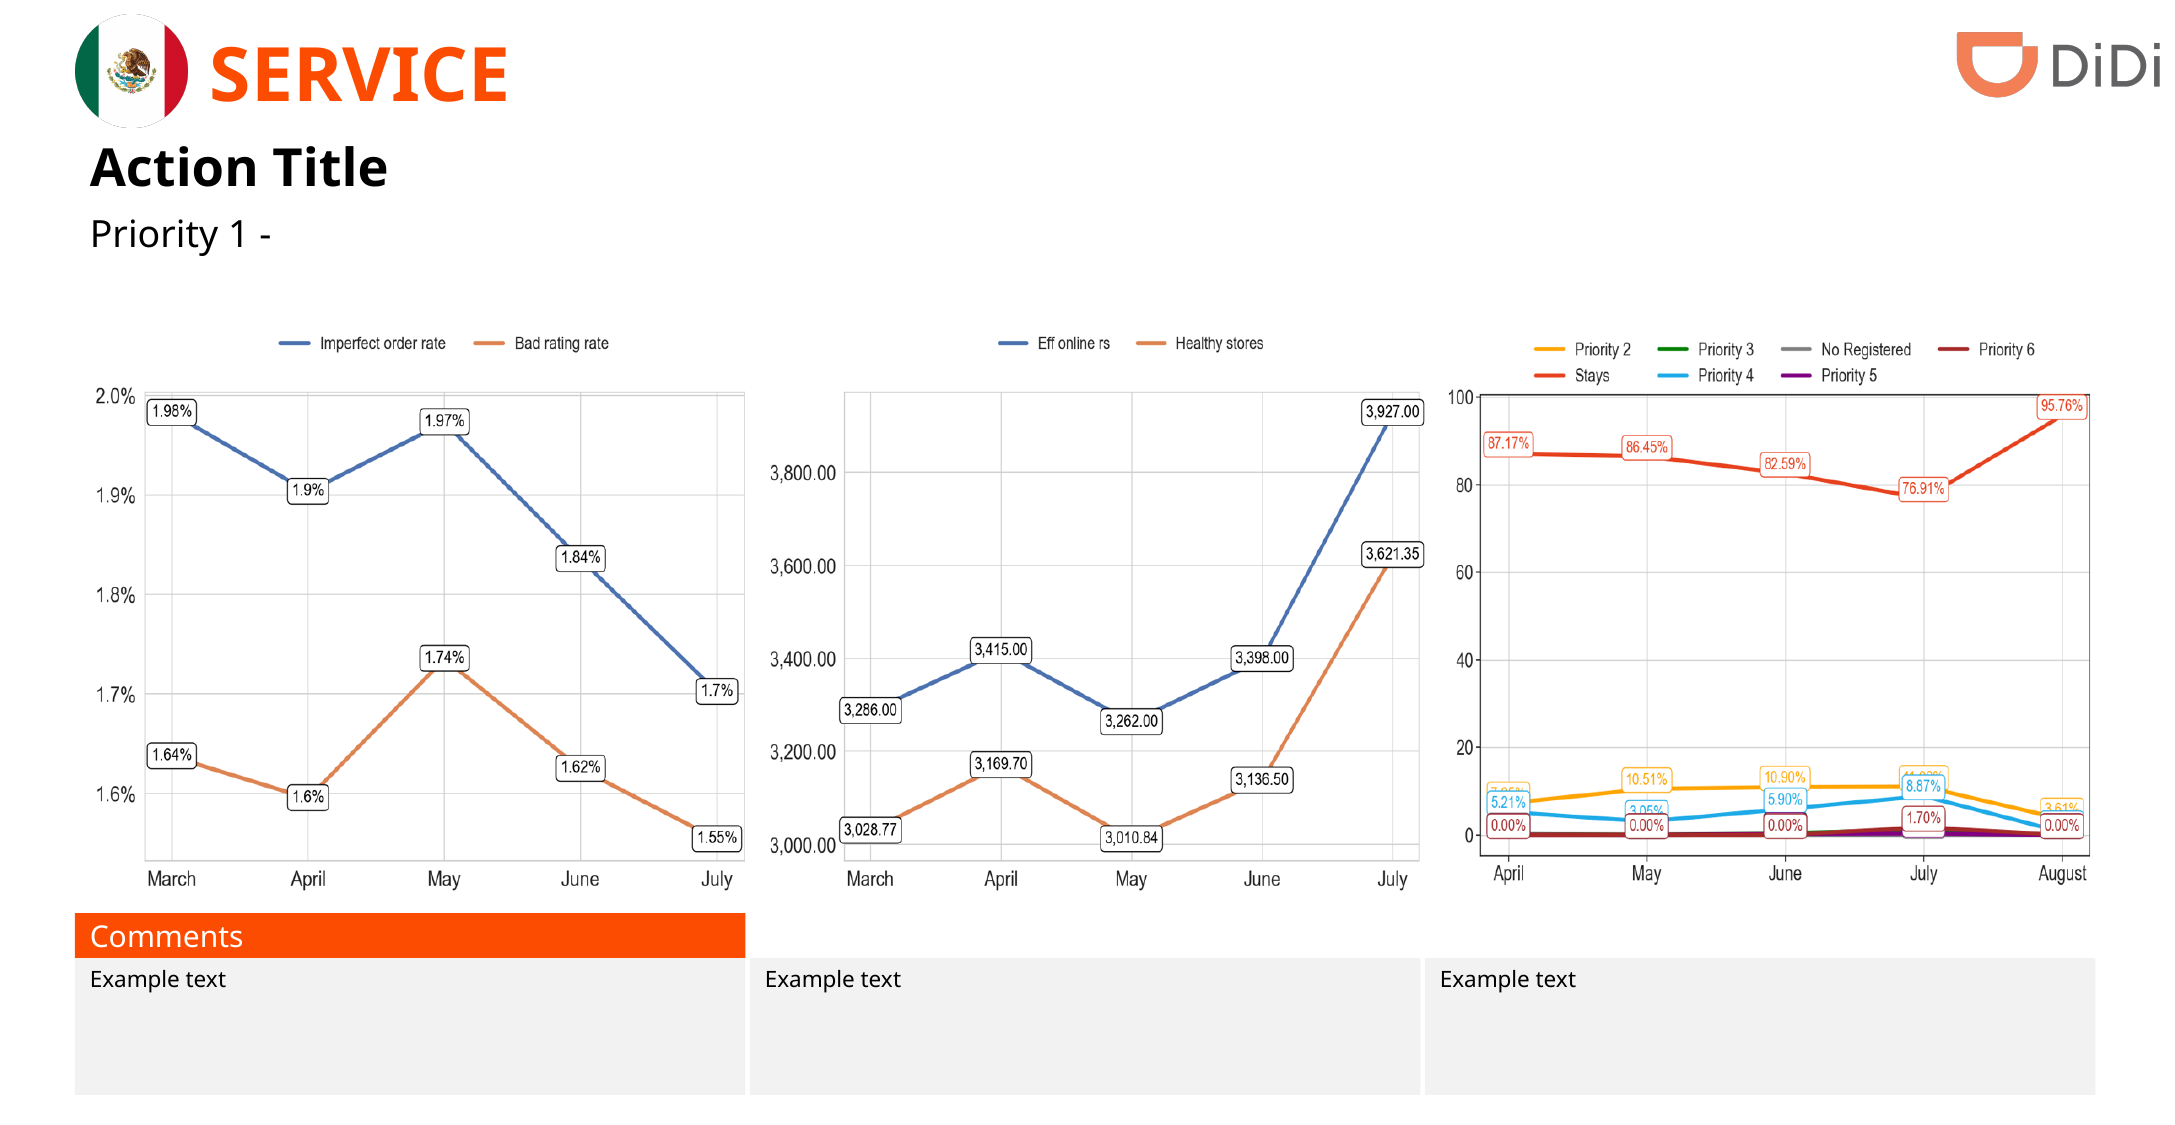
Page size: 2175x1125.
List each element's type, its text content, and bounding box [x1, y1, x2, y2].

text_box Example text [1424, 958, 2096, 1095]
text_box Priority 1 - [74, 202, 2175, 263]
picture [74, 14, 188, 128]
picture [1949, 1, 2175, 129]
text_box Comments [74, 921, 746, 958]
text_box Example text [74, 958, 746, 1095]
text_box SERVICE [194, 15, 1800, 127]
text_box Action Title [74, 127, 2175, 202]
text_box Example text [749, 958, 1421, 1095]
picture [74, 322, 2101, 914]
